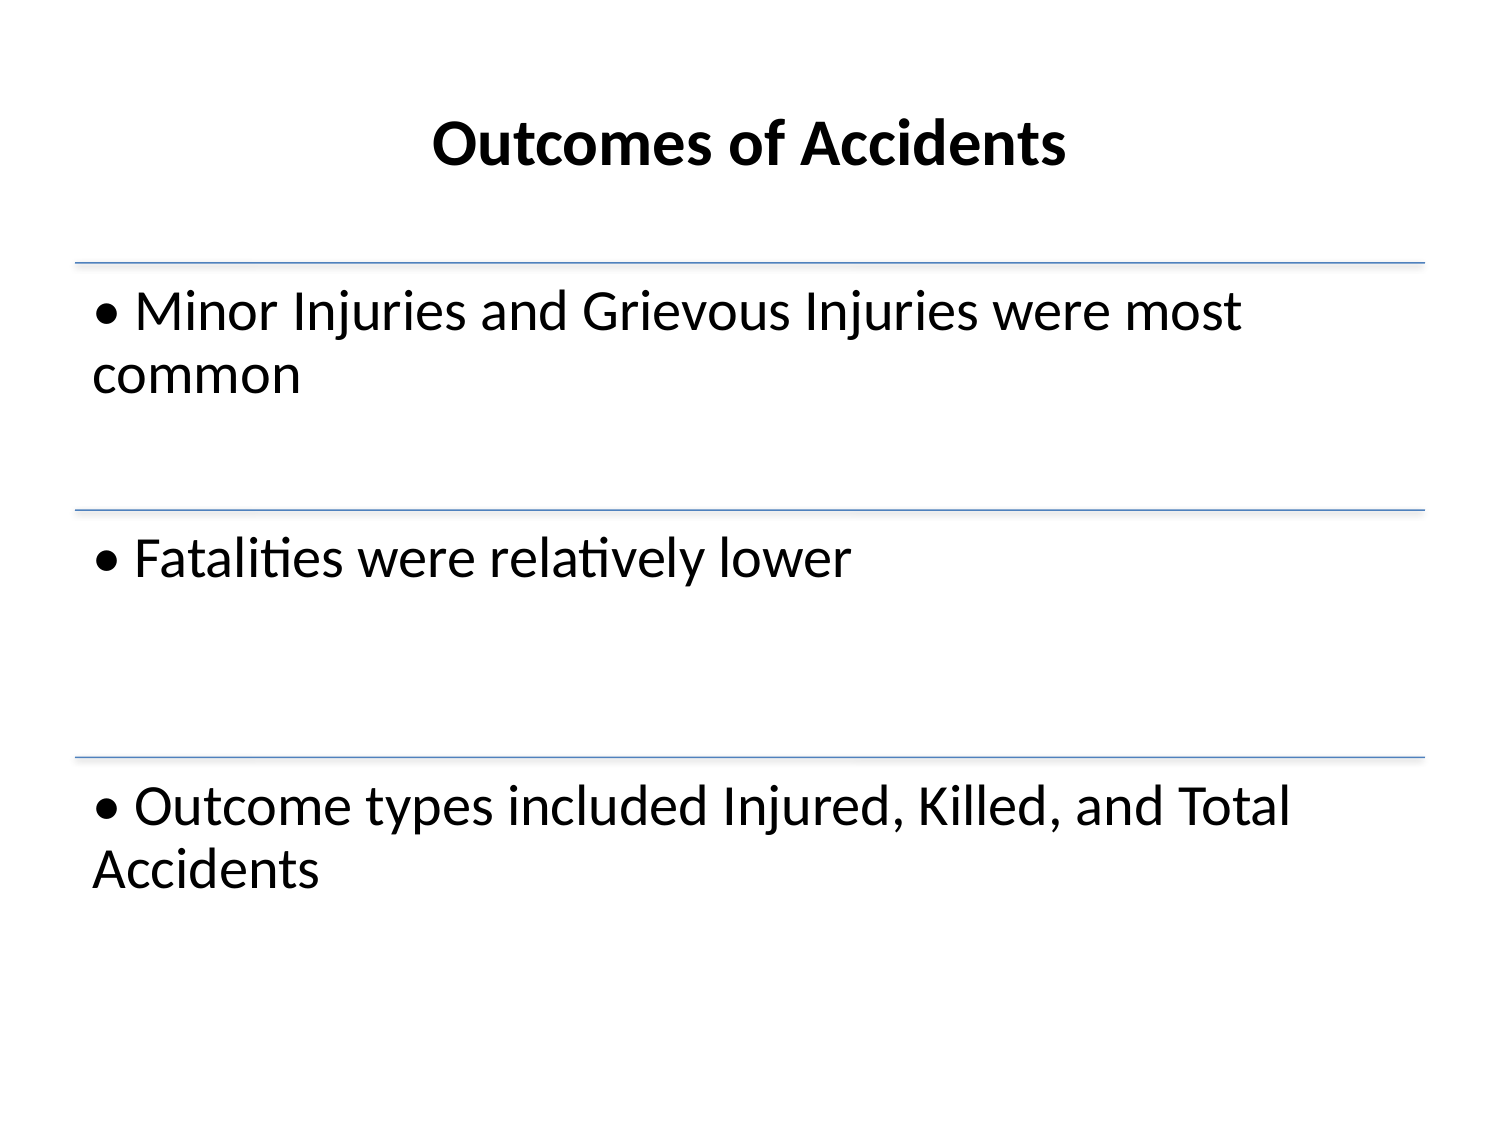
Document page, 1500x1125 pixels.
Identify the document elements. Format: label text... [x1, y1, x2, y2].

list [74, 262, 1426, 1006]
title Outcomes of Accidents [75, 45, 1425, 233]
